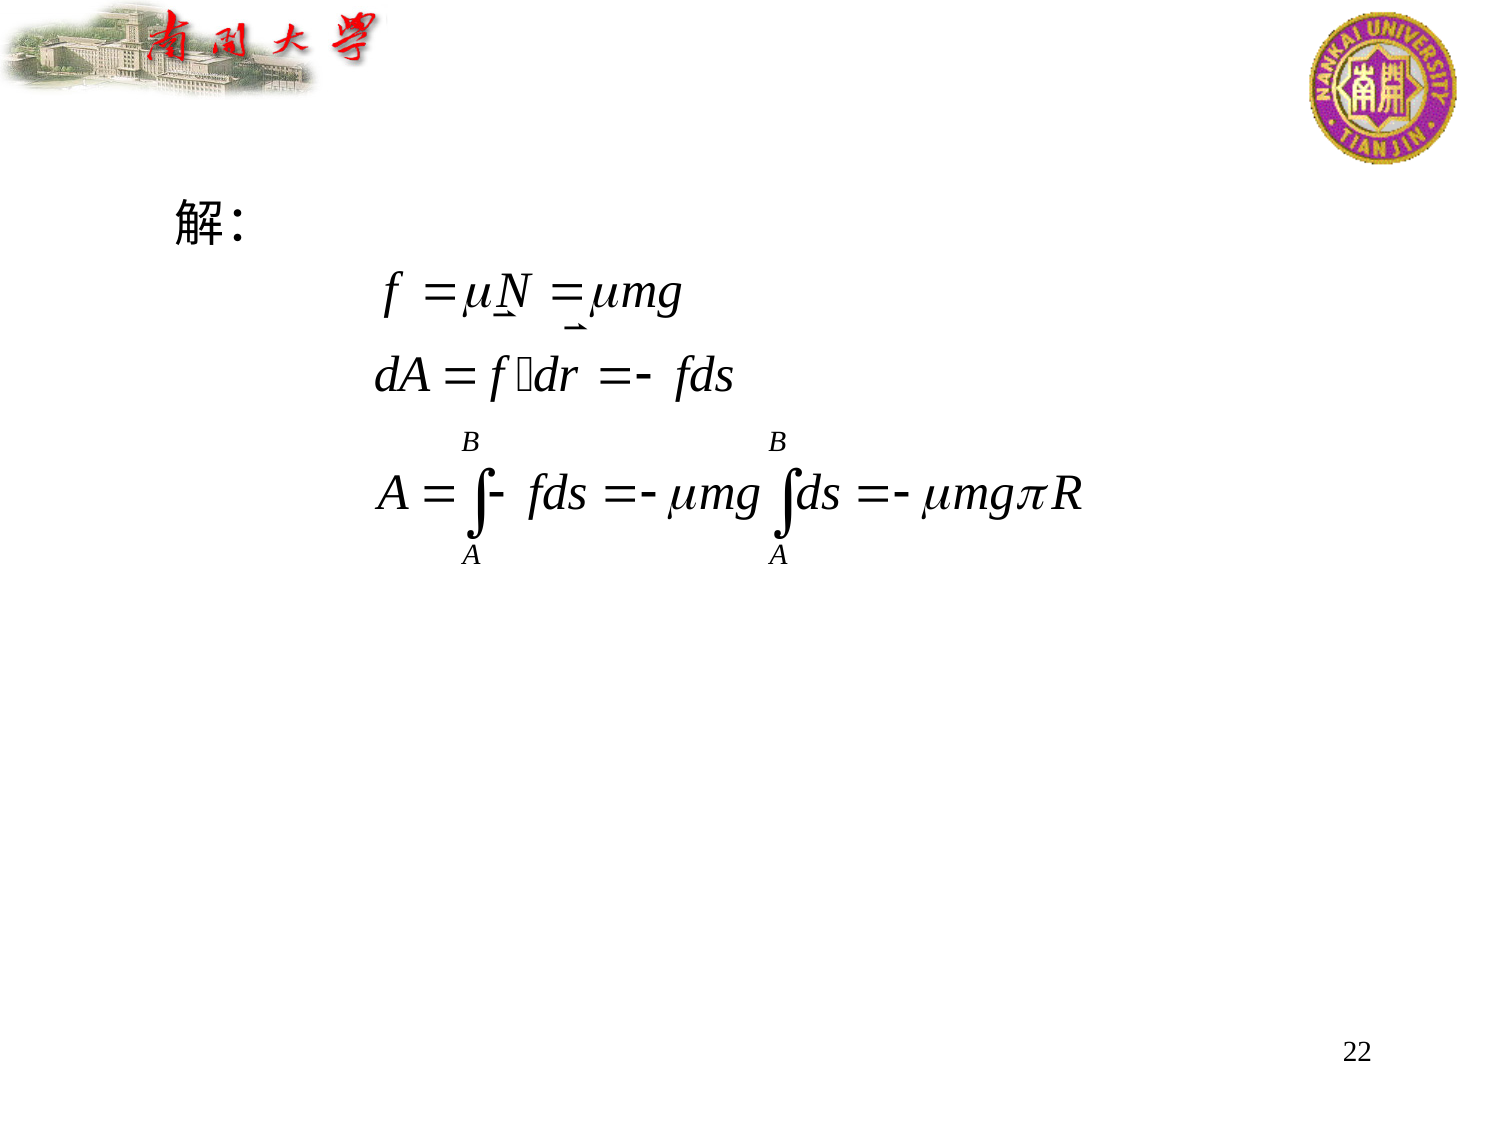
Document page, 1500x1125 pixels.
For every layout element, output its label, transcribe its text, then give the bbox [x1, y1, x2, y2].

text_box 解： [160, 184, 290, 260]
picture [1262, 0, 1500, 178]
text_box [365, 259, 1094, 575]
slide_number 22 [1074, 1024, 1388, 1101]
picture [0, 0, 388, 100]
